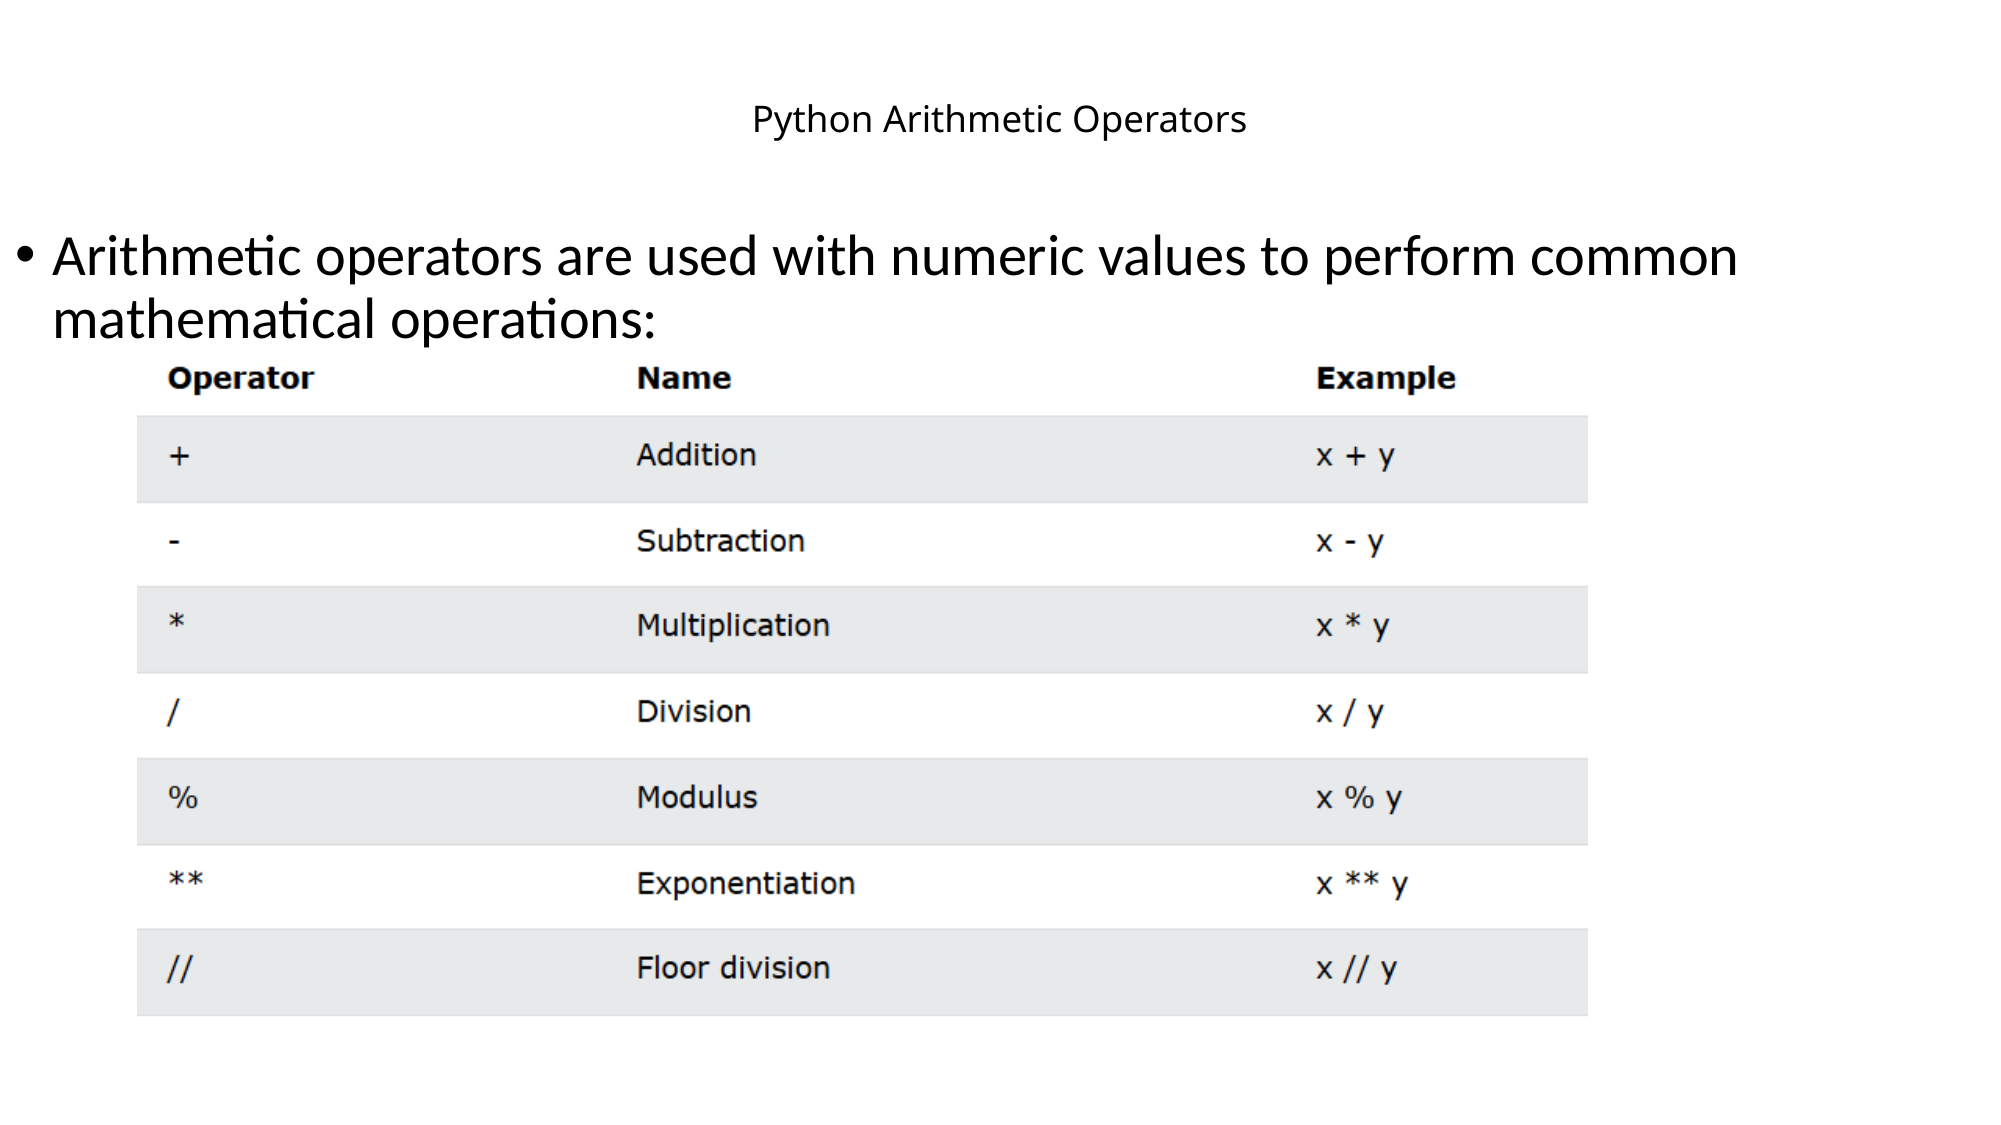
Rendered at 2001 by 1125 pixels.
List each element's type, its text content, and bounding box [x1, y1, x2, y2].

list Arithmetic operators are used with numeric values to perform common mathematical operations: [0, 217, 2000, 1125]
picture [137, 350, 1588, 1021]
title Python Arithmetic Operators [137, 14, 1863, 217]
